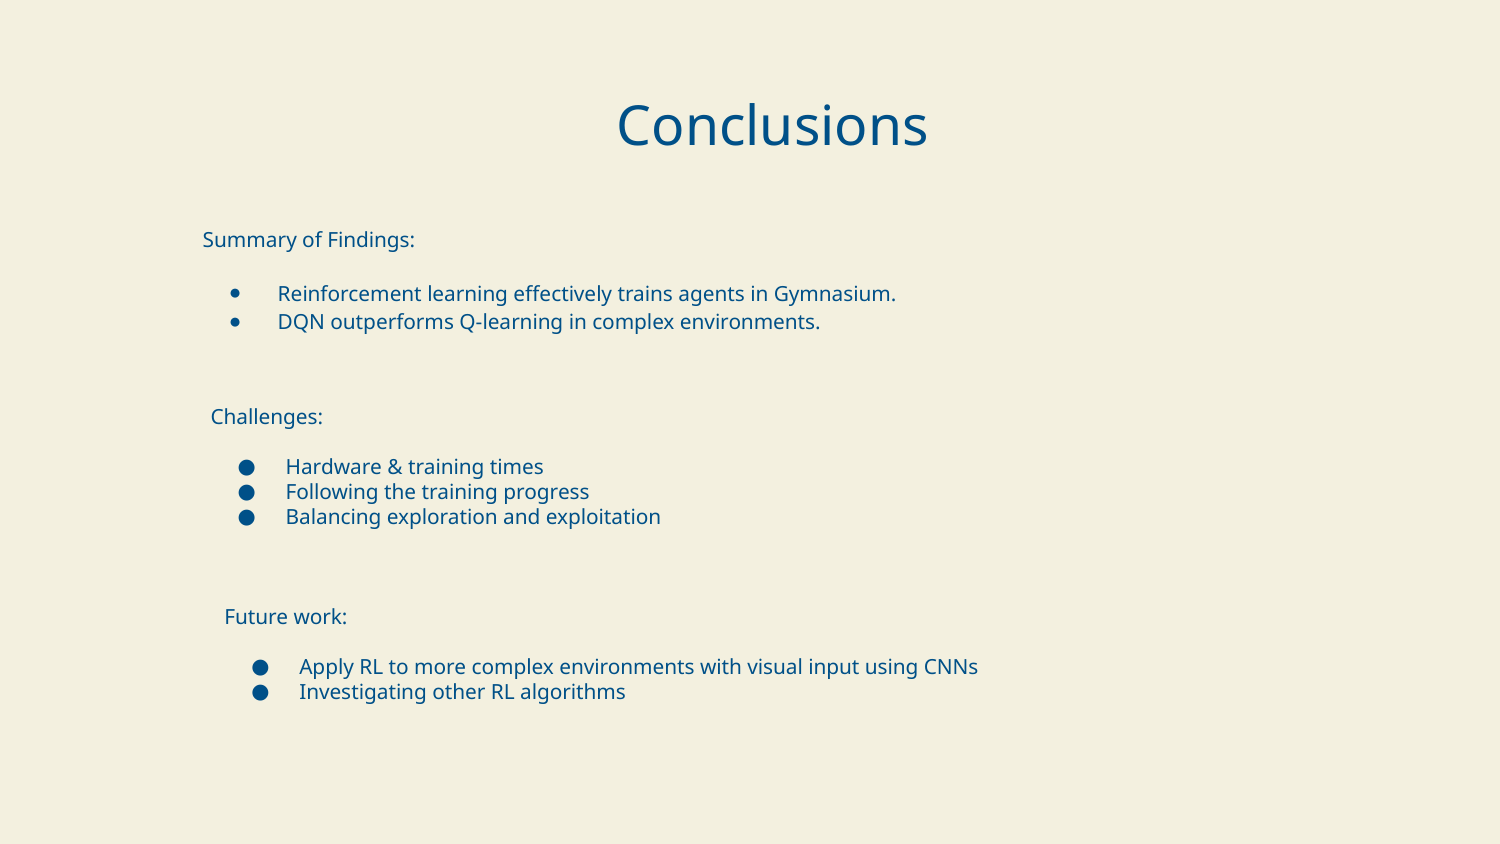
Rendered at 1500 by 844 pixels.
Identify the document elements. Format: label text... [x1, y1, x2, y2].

subtitle Conclusions [190, 0, 1371, 383]
text_box Future work: Apply RL to more complex environments with visual input using CNNs Investigating other RL algorithms [209, 588, 1022, 722]
text_box Challenges: Hardware & training times Following the training progress Balancing exploration and exploitation [195, 388, 990, 589]
text_box Summary of Findings: Reinforcement learning effectively trains agents in Gymnasium. DQN outperforms Q-learning in complex environments. [187, 211, 986, 344]
